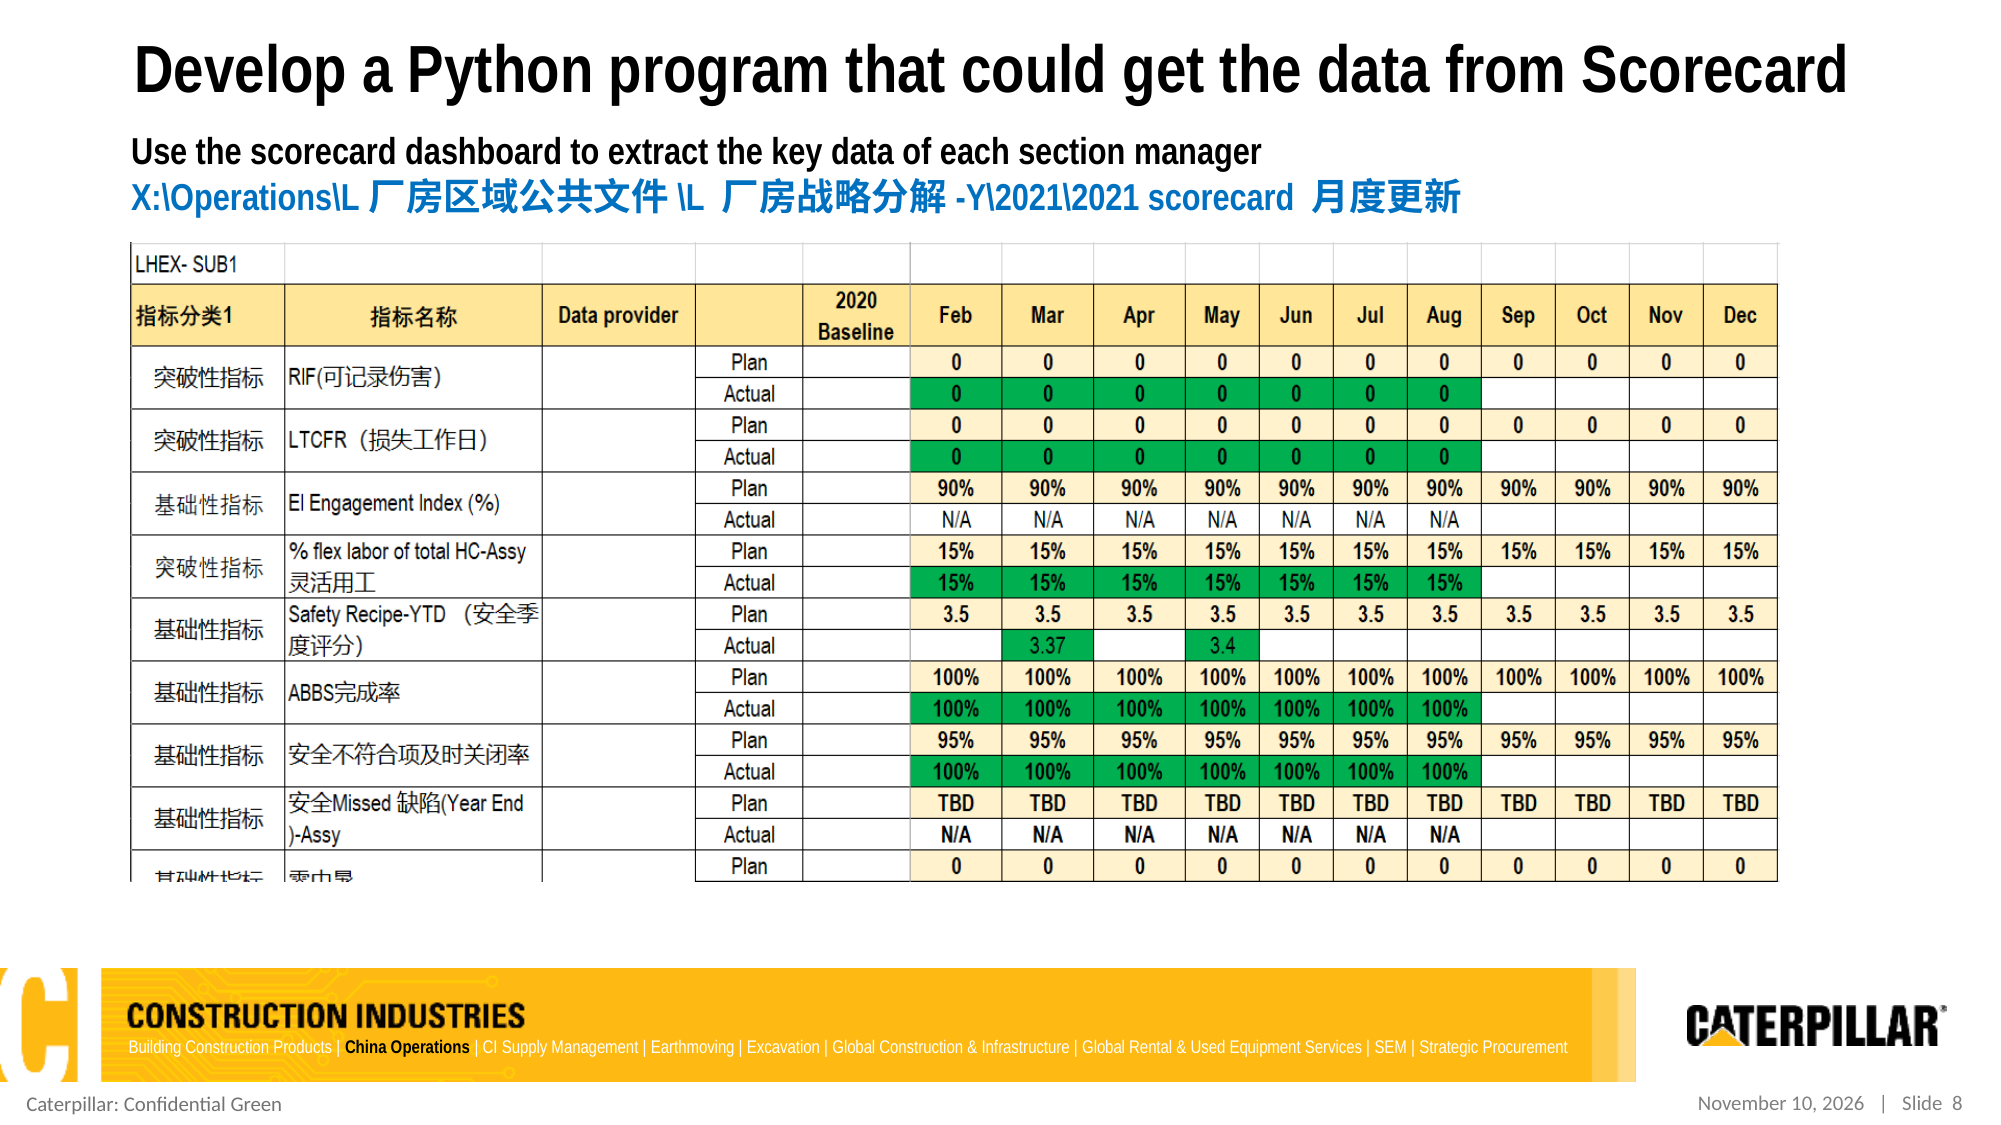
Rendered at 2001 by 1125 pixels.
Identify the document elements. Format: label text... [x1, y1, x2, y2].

picture [130, 242, 1780, 882]
text_box Use the scorecard dashboard to extract the key data of each section manager X:\Operations\L厂房区域公共文件\L 厂房战略分解-Y\2021\2021 scorecard 月度更新 [116, 120, 1821, 225]
text_box Develop a Python program that could get the data from Scorecard [0, 27, 2000, 115]
picture [0, 968, 1998, 1082]
